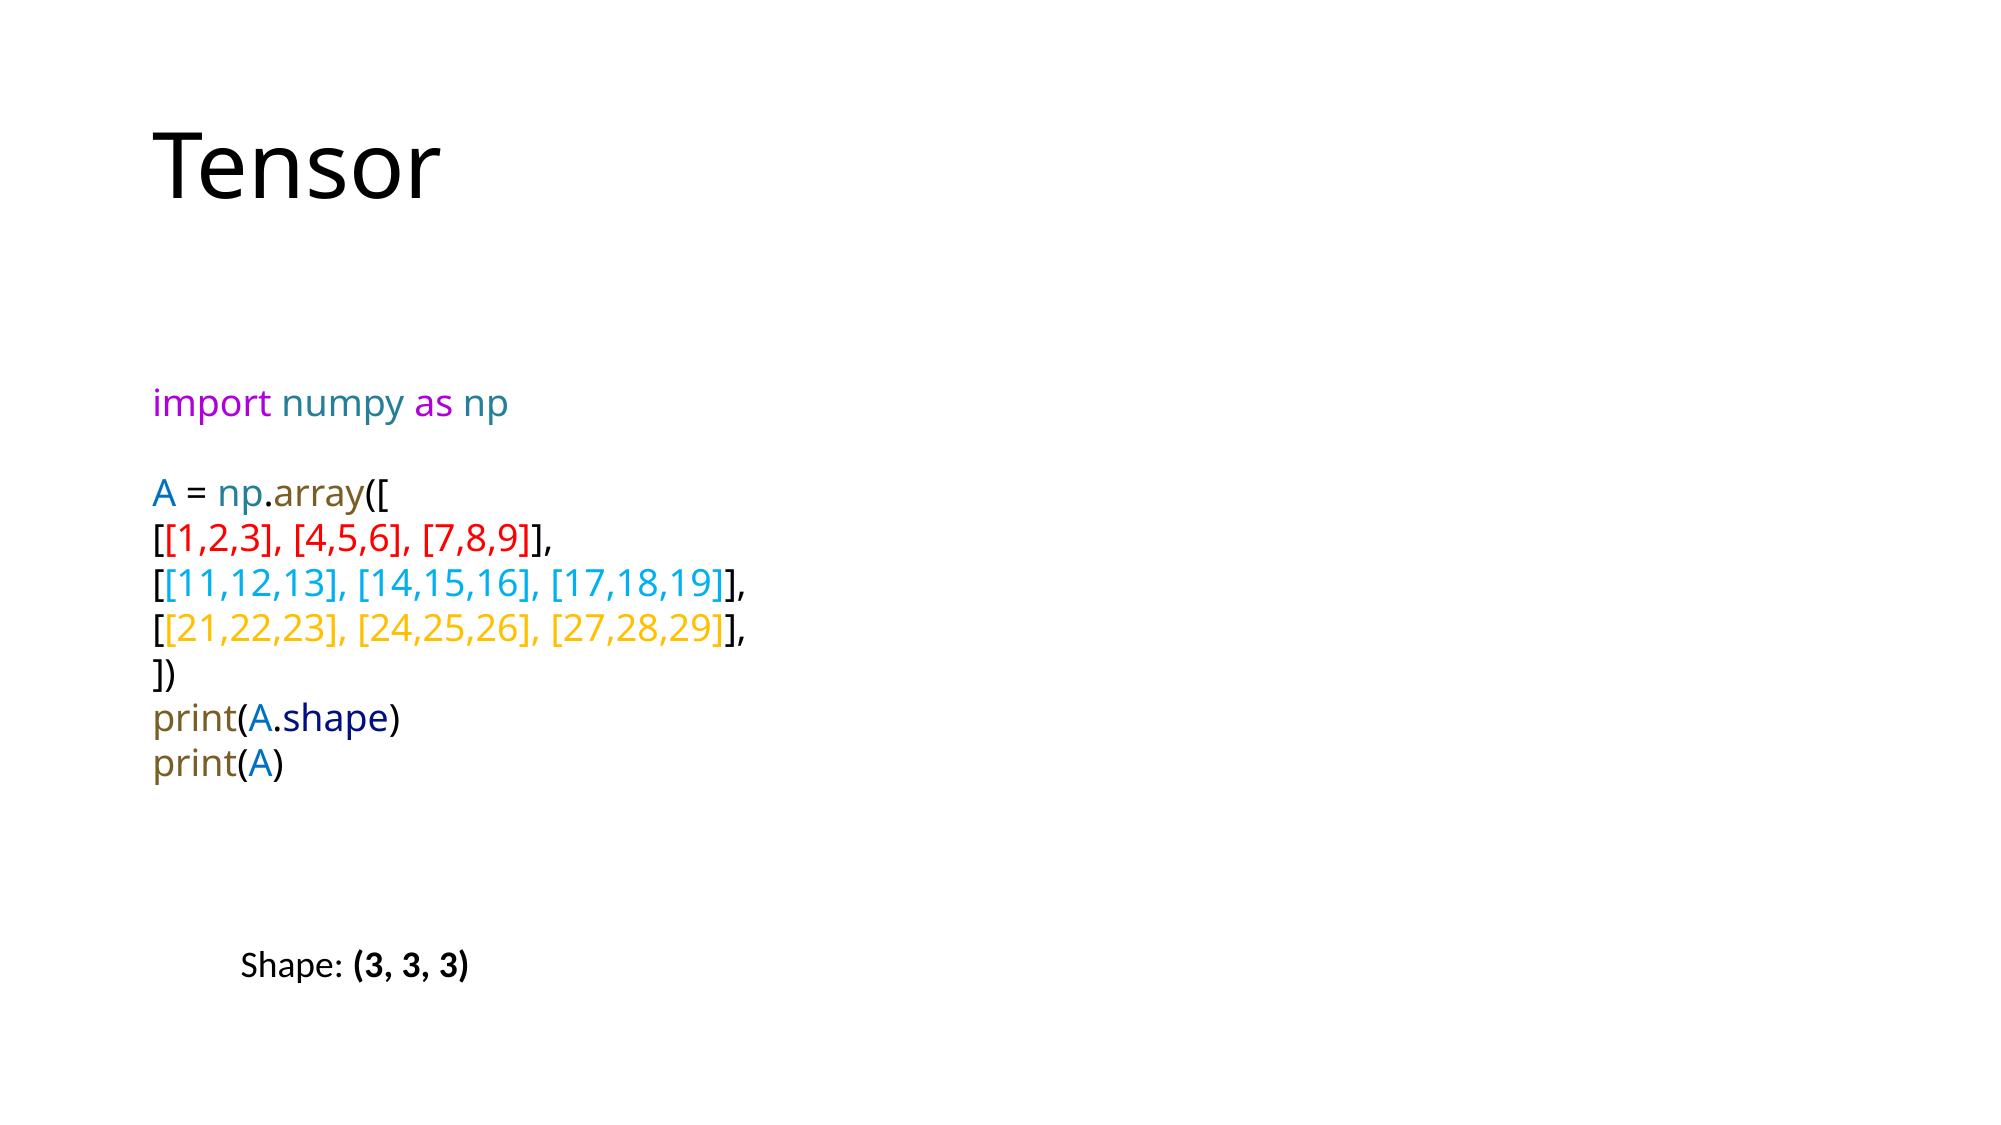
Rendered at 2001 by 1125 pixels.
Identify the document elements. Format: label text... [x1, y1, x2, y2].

text_box Shape: (3, 3, 3) [225, 932, 567, 992]
text_box import numpy as np A = np.array([ [[1,2,3], [4,5,6], [7,8,9]], [[11,12,13], [14,15,16], [17,18,19]], [[21,22,23], [24,25,26], [27,28,29]], ]) print(A.shape) print(A) [137, 371, 1138, 792]
title Tensor [137, 59, 1863, 278]
